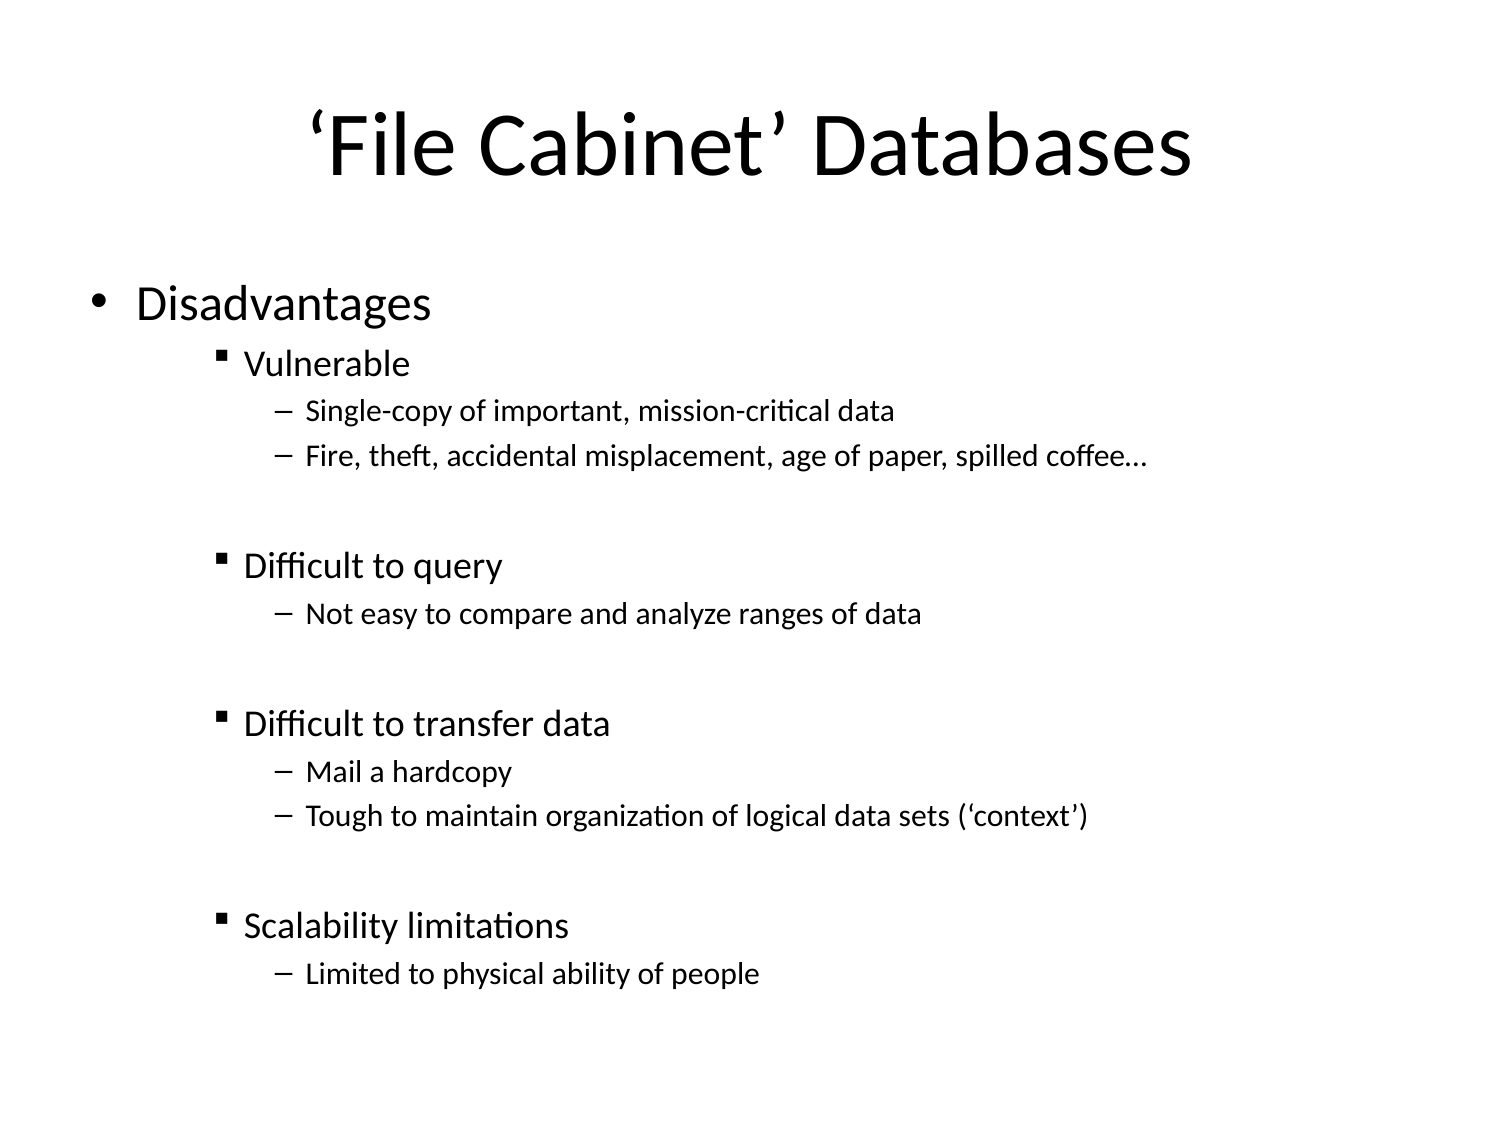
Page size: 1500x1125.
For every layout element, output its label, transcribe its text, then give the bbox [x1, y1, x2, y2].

title ‘File Cabinet’ Databases [75, 45, 1425, 233]
list Disadvantages Vulnerable Single-copy of important, mission-critical data Fire, theft, accidental misplacement, age of paper, spilled coffee… Difficult to query Not easy to compare and analyze ranges of data Difficult to transfer data Mail a hardcopy Tough to maintain organization of logical data sets (‘context’) Scalability limitations Limited to physical ability of people [75, 262, 1425, 1005]
